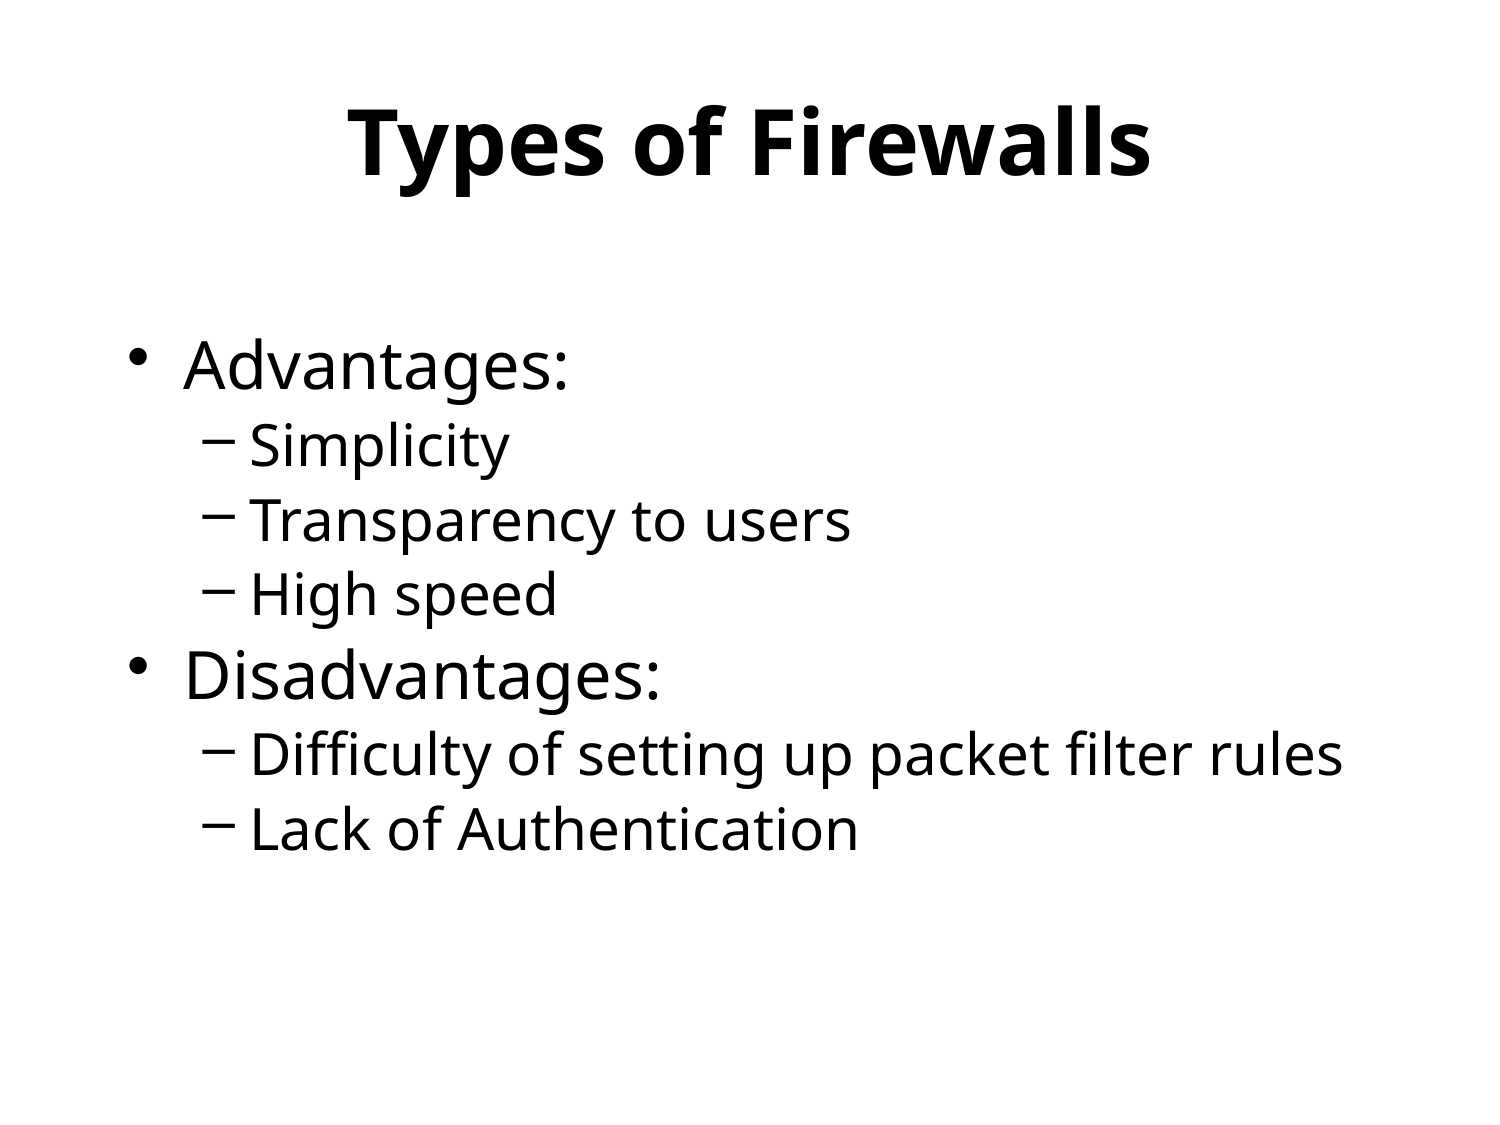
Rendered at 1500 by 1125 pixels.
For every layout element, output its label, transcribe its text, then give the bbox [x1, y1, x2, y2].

list Advantages: Simplicity Transparency to users High speed Disadvantages: Difficulty of setting up packet filter rules Lack of Authentication [112, 324, 1388, 1000]
title Types of Firewalls [112, 99, 1388, 288]
